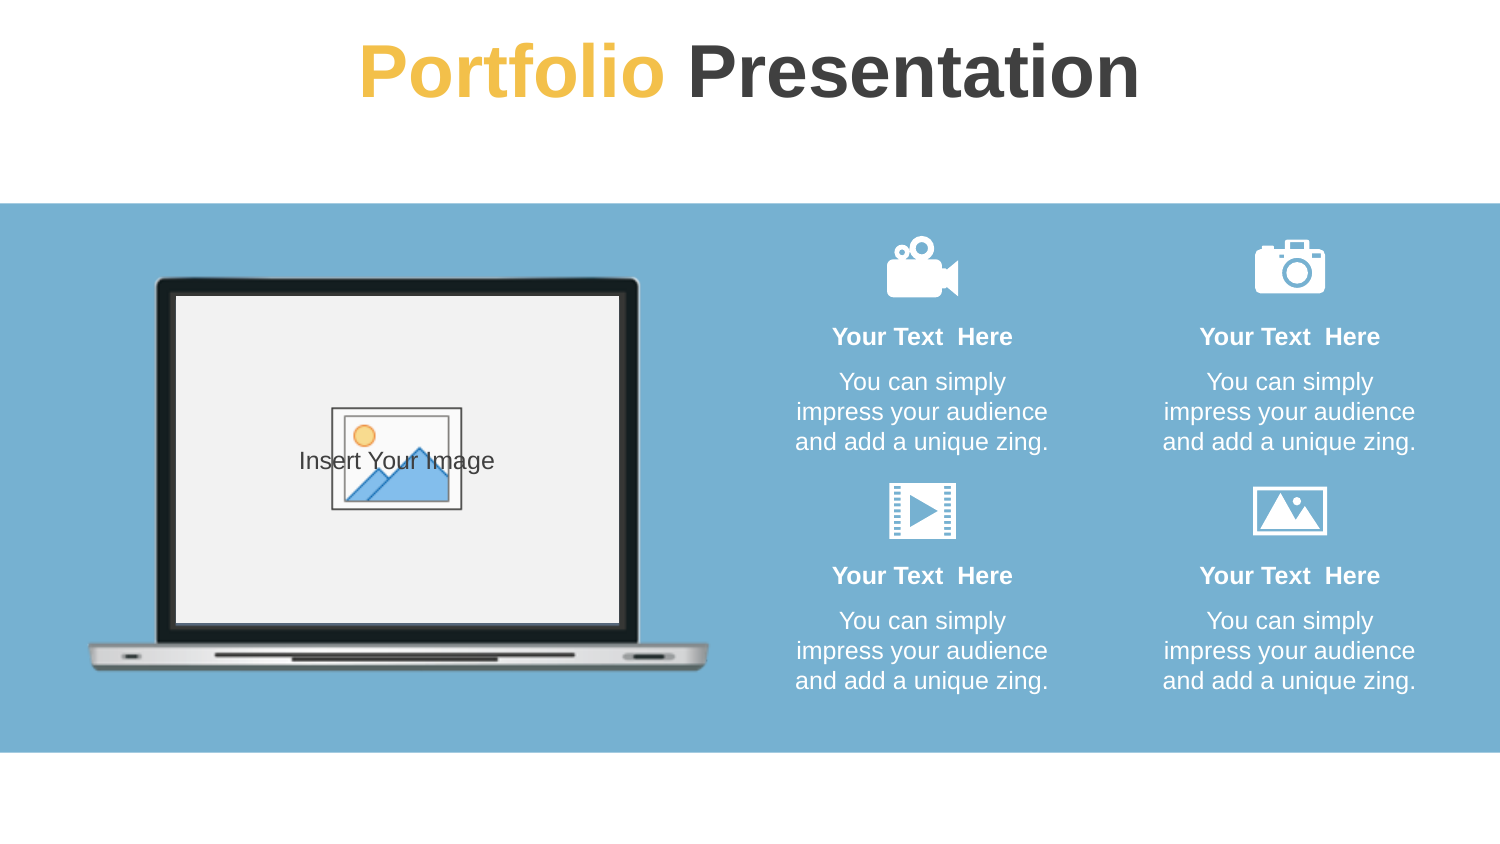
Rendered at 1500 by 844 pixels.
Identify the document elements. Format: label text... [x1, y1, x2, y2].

text_box [1251, 485, 1329, 537]
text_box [1144, 312, 1436, 465]
text_box [1253, 237, 1328, 296]
picture [0, 232, 861, 714]
title Portfolio Presentation [0, 4, 1500, 132]
text_box [884, 233, 961, 300]
text_box [887, 481, 958, 541]
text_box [1144, 551, 1436, 704]
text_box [777, 551, 1068, 704]
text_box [777, 312, 1068, 465]
